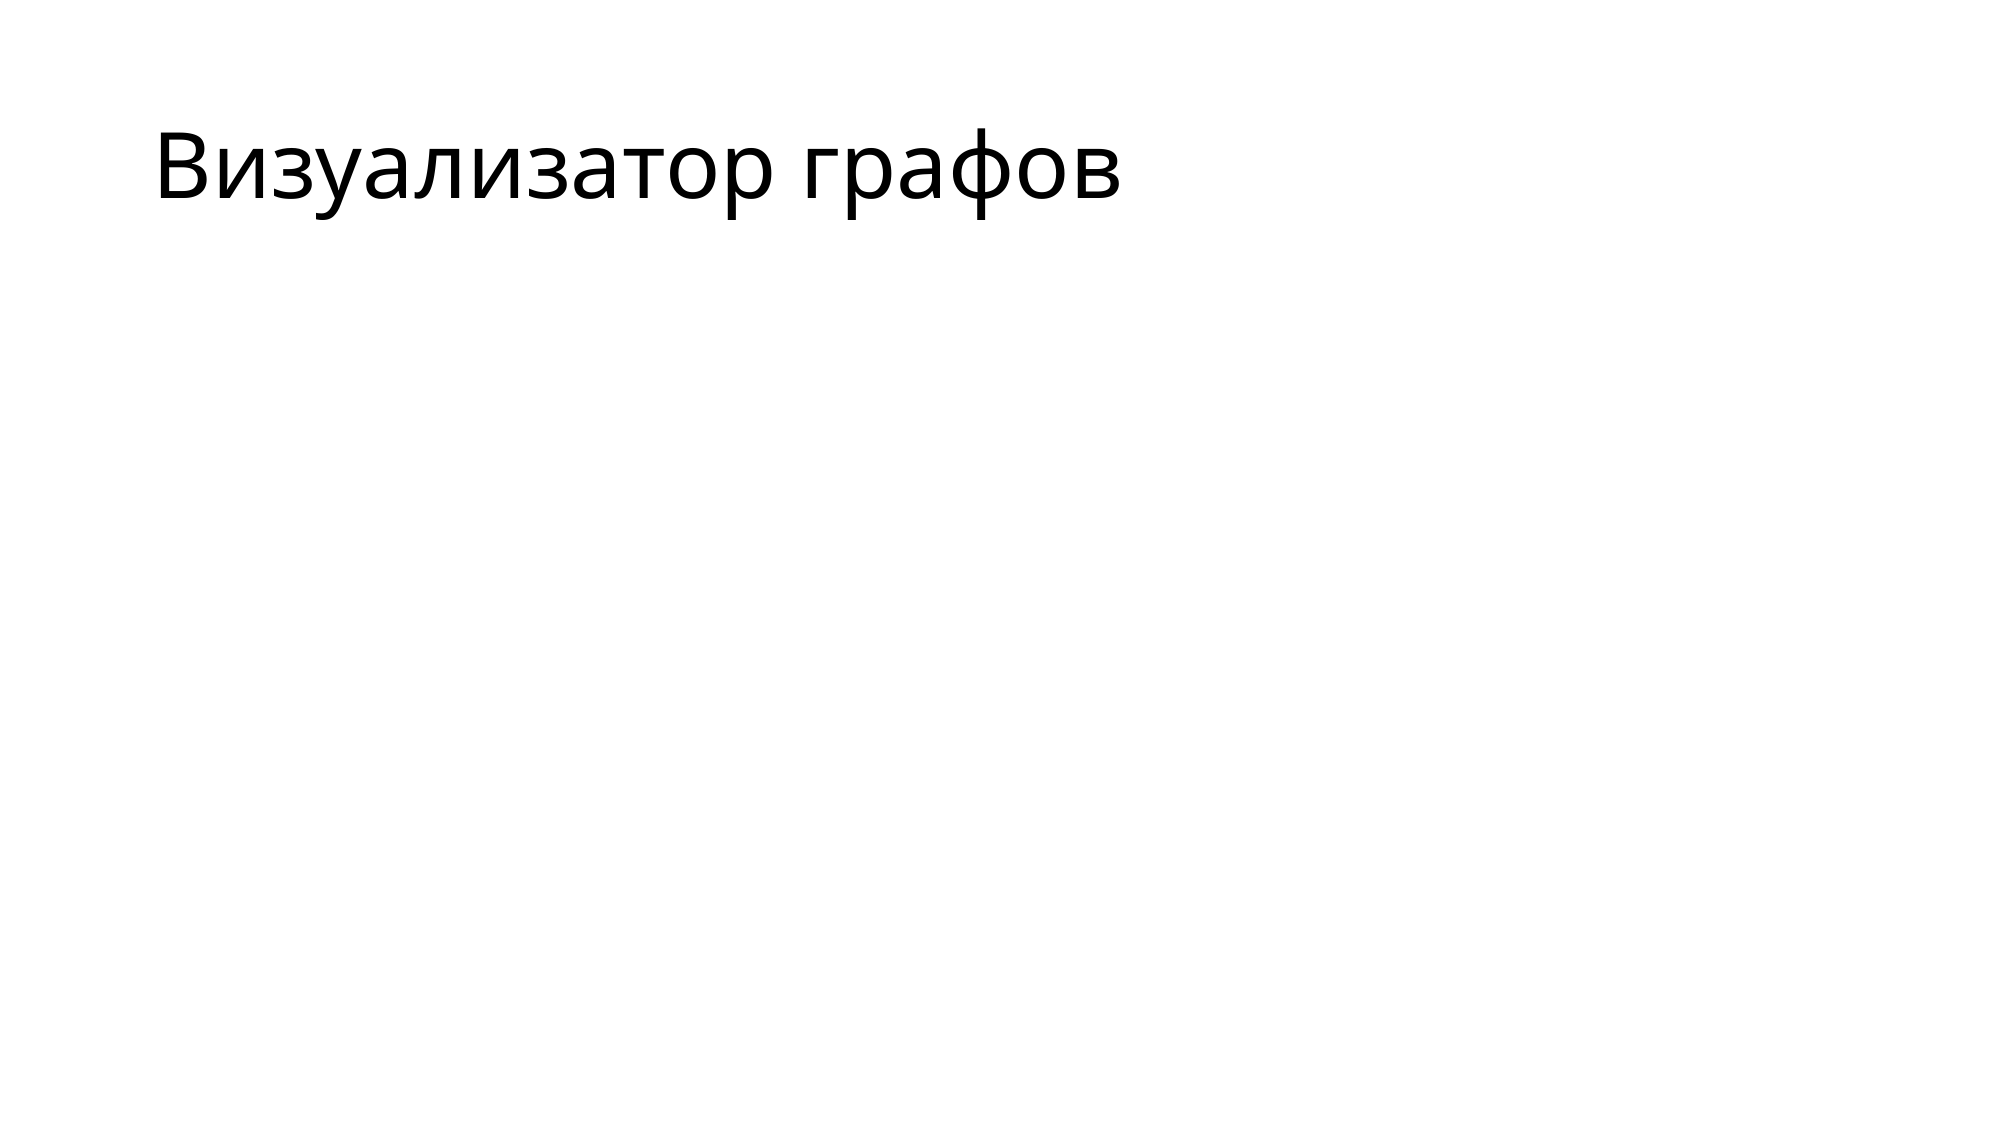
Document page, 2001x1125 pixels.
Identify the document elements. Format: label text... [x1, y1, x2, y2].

title Визуализатор графов [137, 59, 1863, 278]
